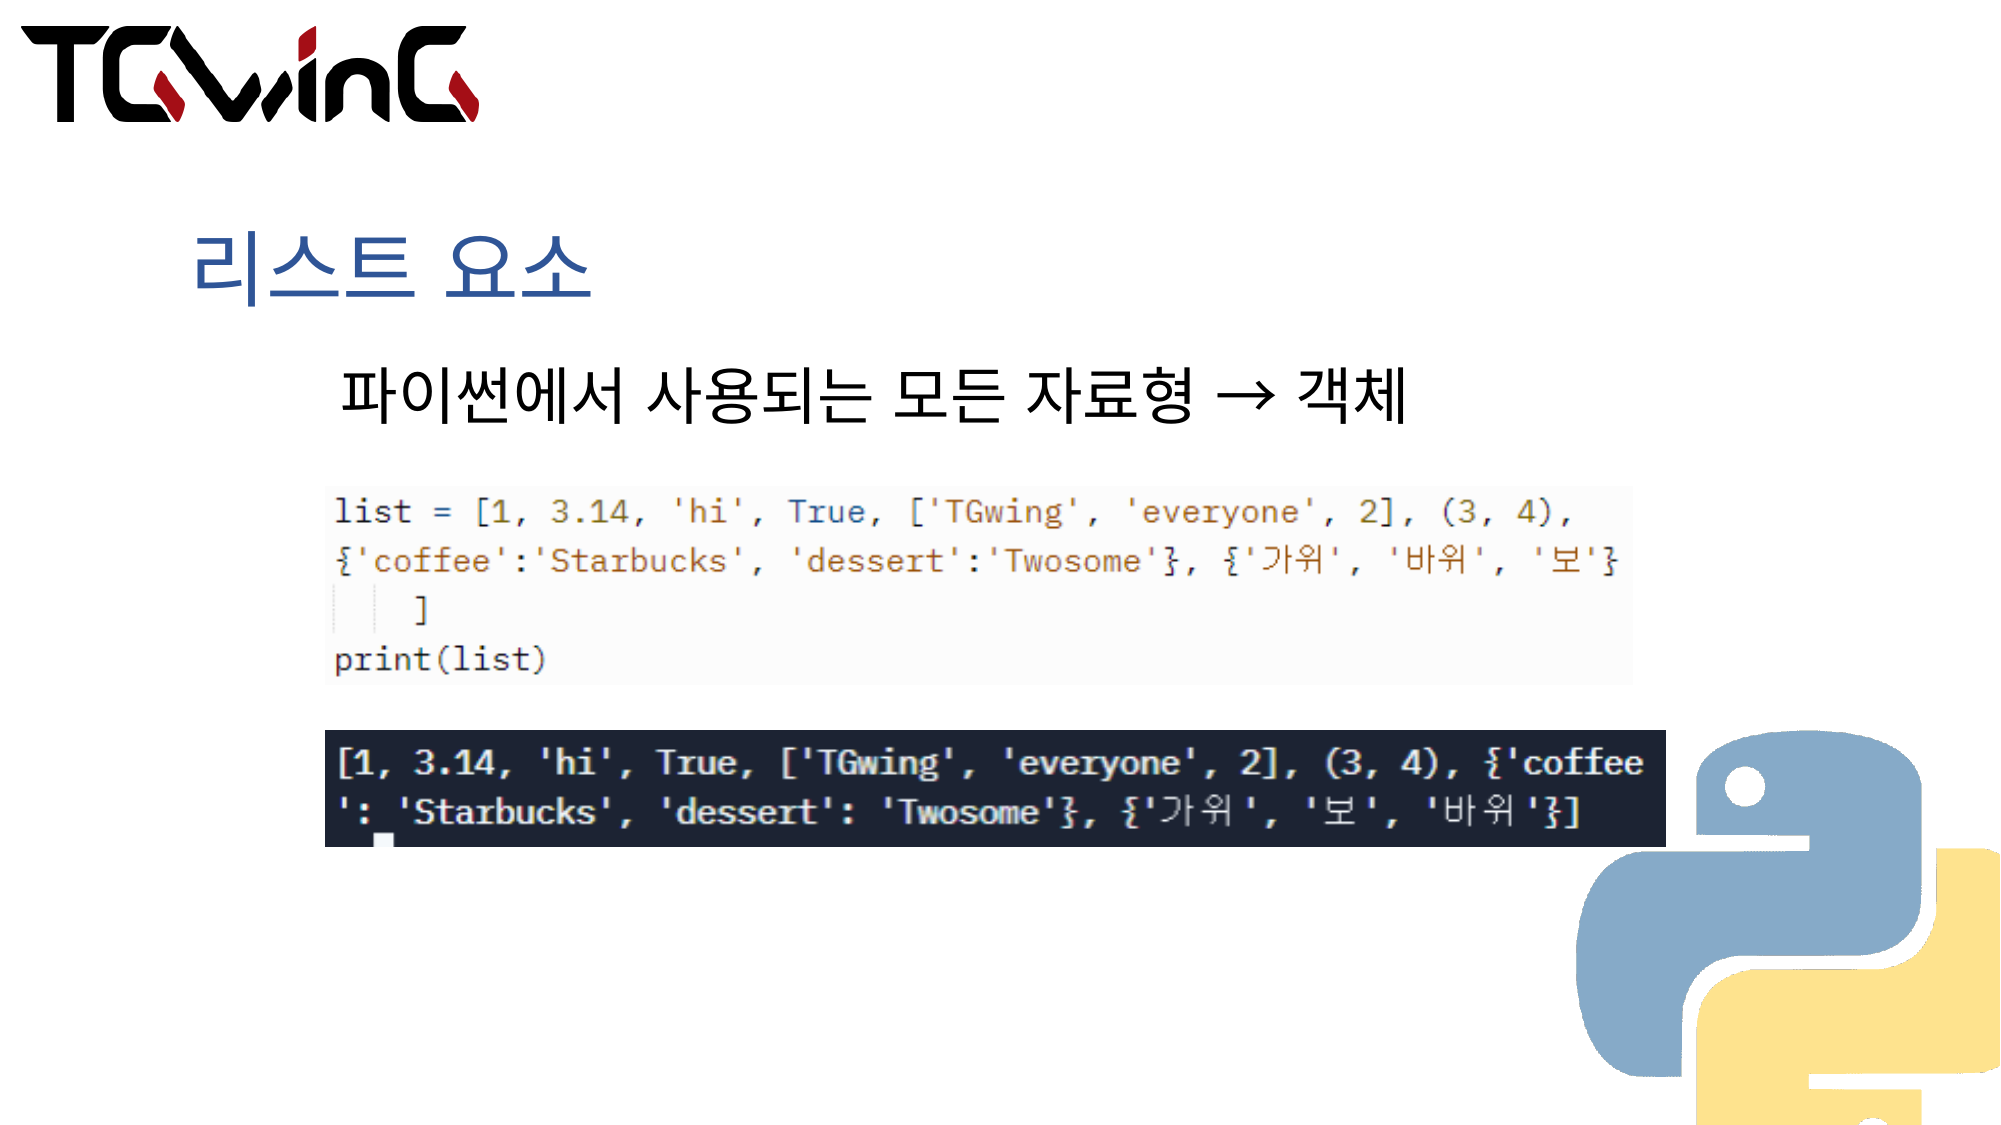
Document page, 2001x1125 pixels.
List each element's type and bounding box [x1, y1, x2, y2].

picture [325, 730, 1666, 847]
text_box [21, 26, 2000, 1125]
picture [325, 486, 1633, 685]
